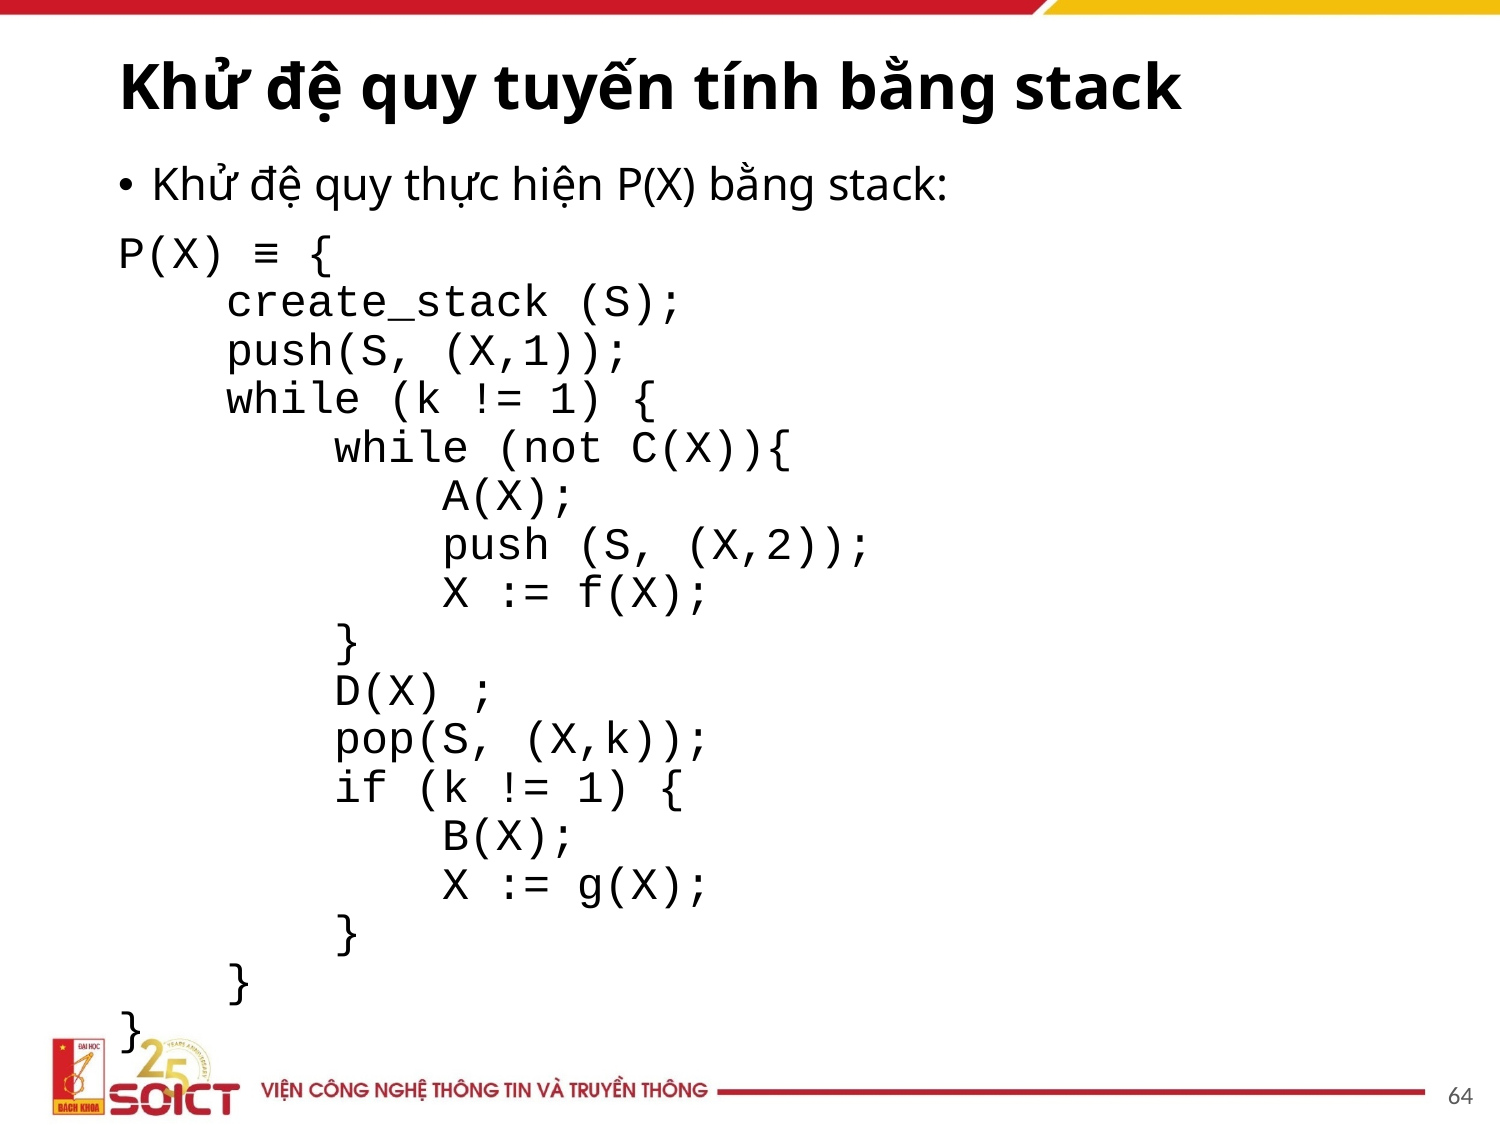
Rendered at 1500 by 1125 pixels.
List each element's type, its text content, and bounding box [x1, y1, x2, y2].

slide_number 64 [1300, 1065, 1489, 1125]
picture [0, 0, 1500, 1125]
title Khử đệ quy tuyến tính bằng stack [103, 24, 1397, 154]
list Khử đệ quy thực hiện P(X) bằng stack: P(X) ≡ { create_stack (S); push(S, (X,1)); while (k != 1) { while (not C(X)){ A(X); push (S, (X,2)); X := f(X); } D(X) ; pop(S, (X,k)); if (k != 1) { B(X); X := g(X); } } } [103, 154, 1452, 1066]
